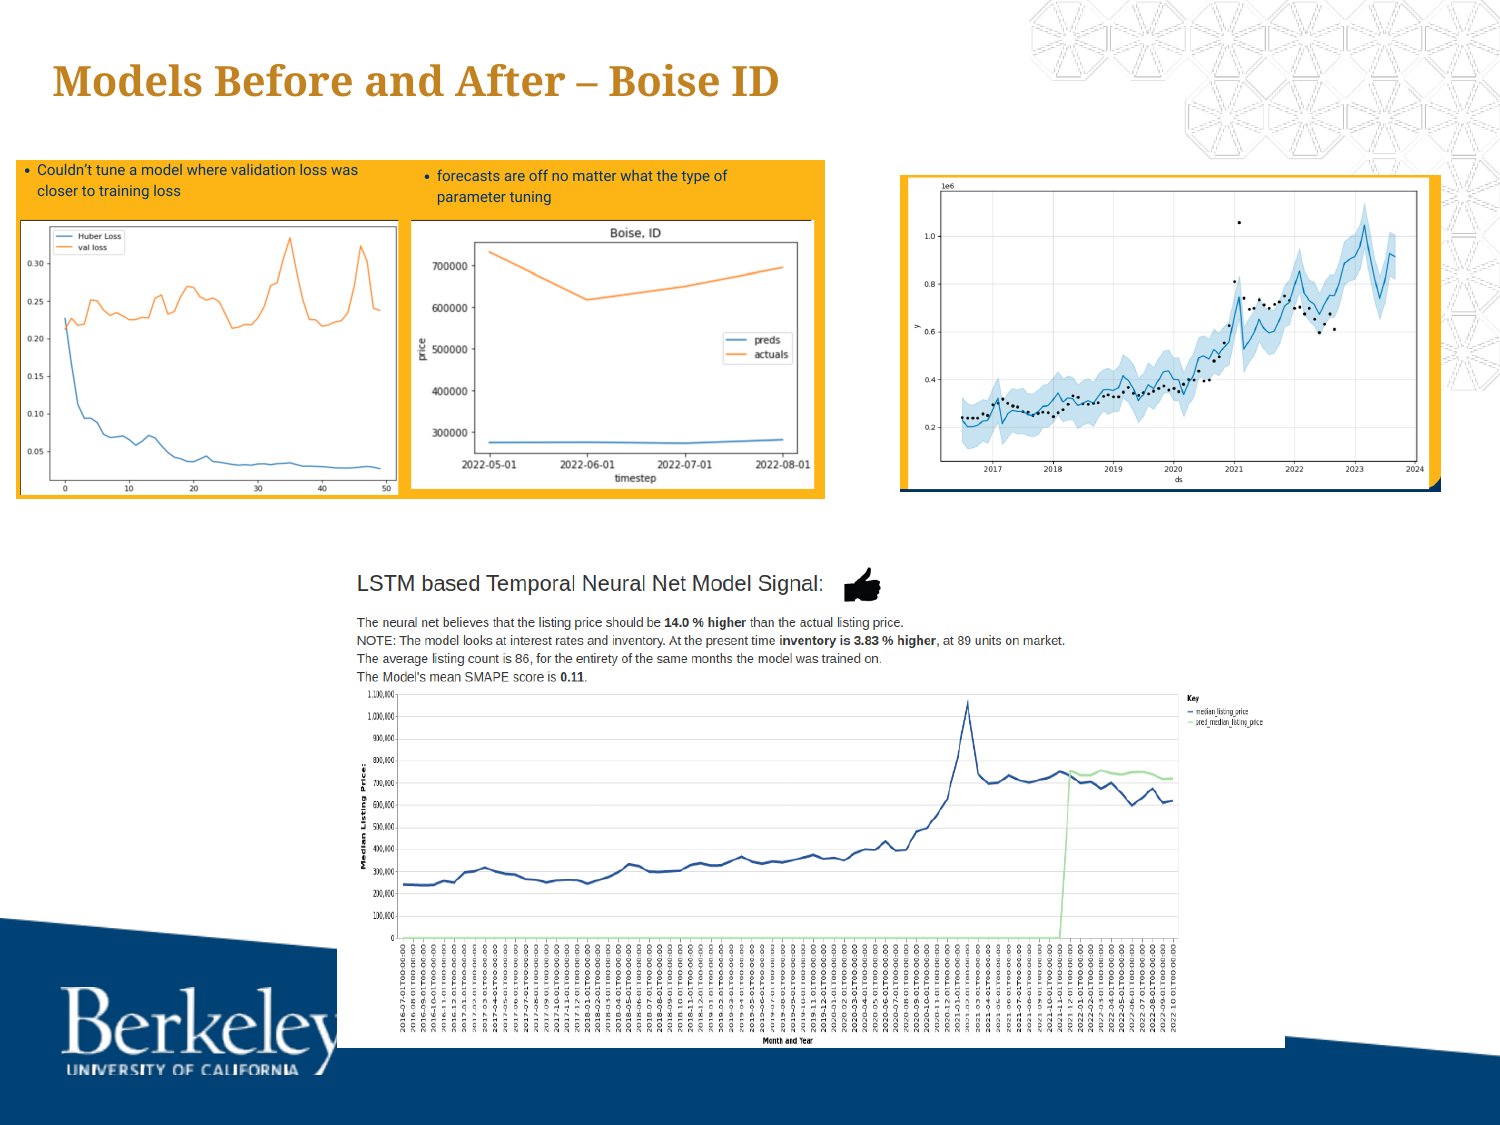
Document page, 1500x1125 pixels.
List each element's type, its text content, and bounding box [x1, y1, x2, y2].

picture [15, 160, 826, 499]
text_box Models Before and After – Boise ID [37, 46, 1425, 113]
picture [899, 175, 1441, 492]
picture [337, 562, 1286, 1049]
